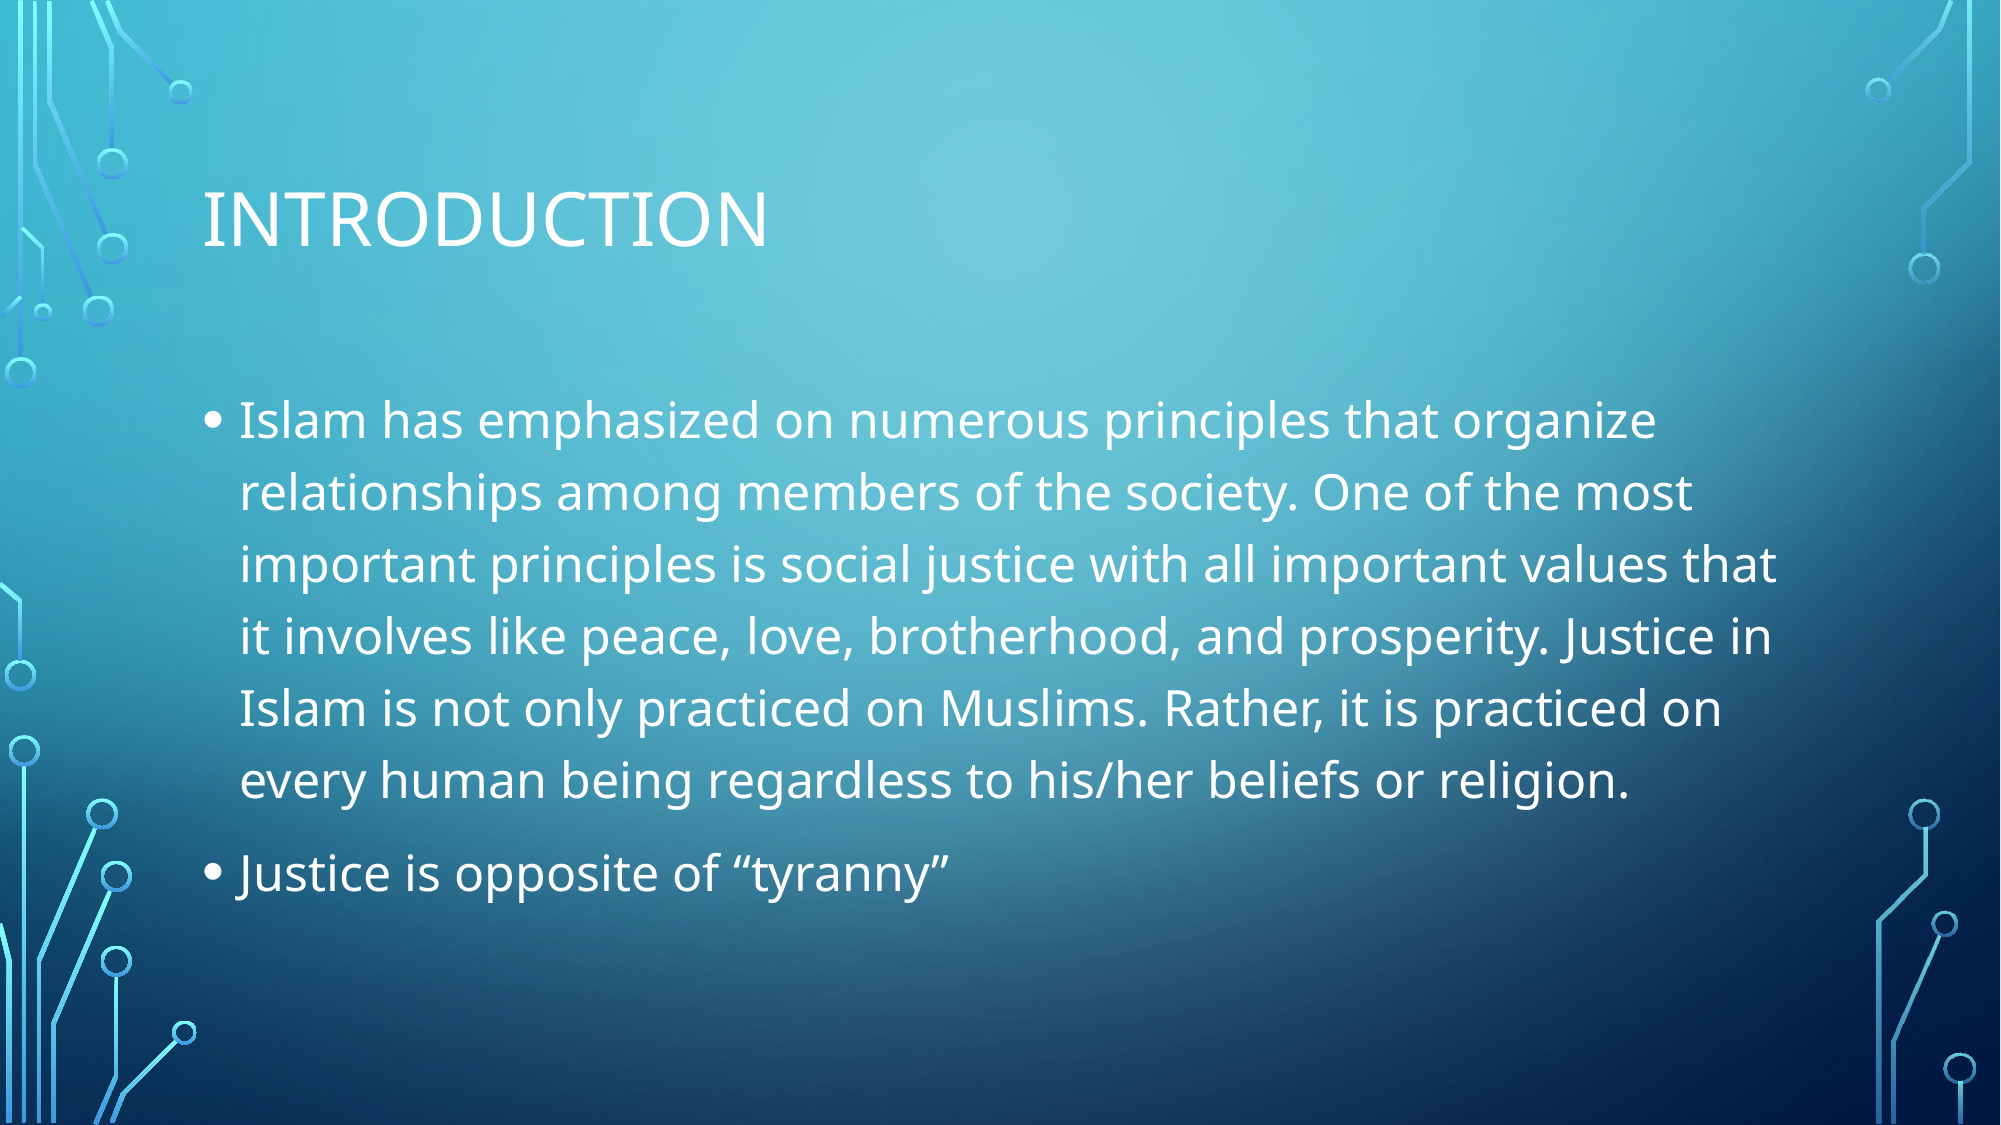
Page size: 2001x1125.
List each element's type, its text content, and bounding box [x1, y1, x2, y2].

title Introduction [187, 101, 1813, 344]
list Islam has emphasized on numerous principles that organize relationships among members of the society. One of the most important principles is social justice with all important values that it involves like peace, love, brotherhood, and prosperity. Justice in Islam is not only practiced on Muslims. Rather, it is practiced on every human being regardless to his/her beliefs or religion. Justice is opposite of “tyranny” [187, 369, 1813, 1081]
